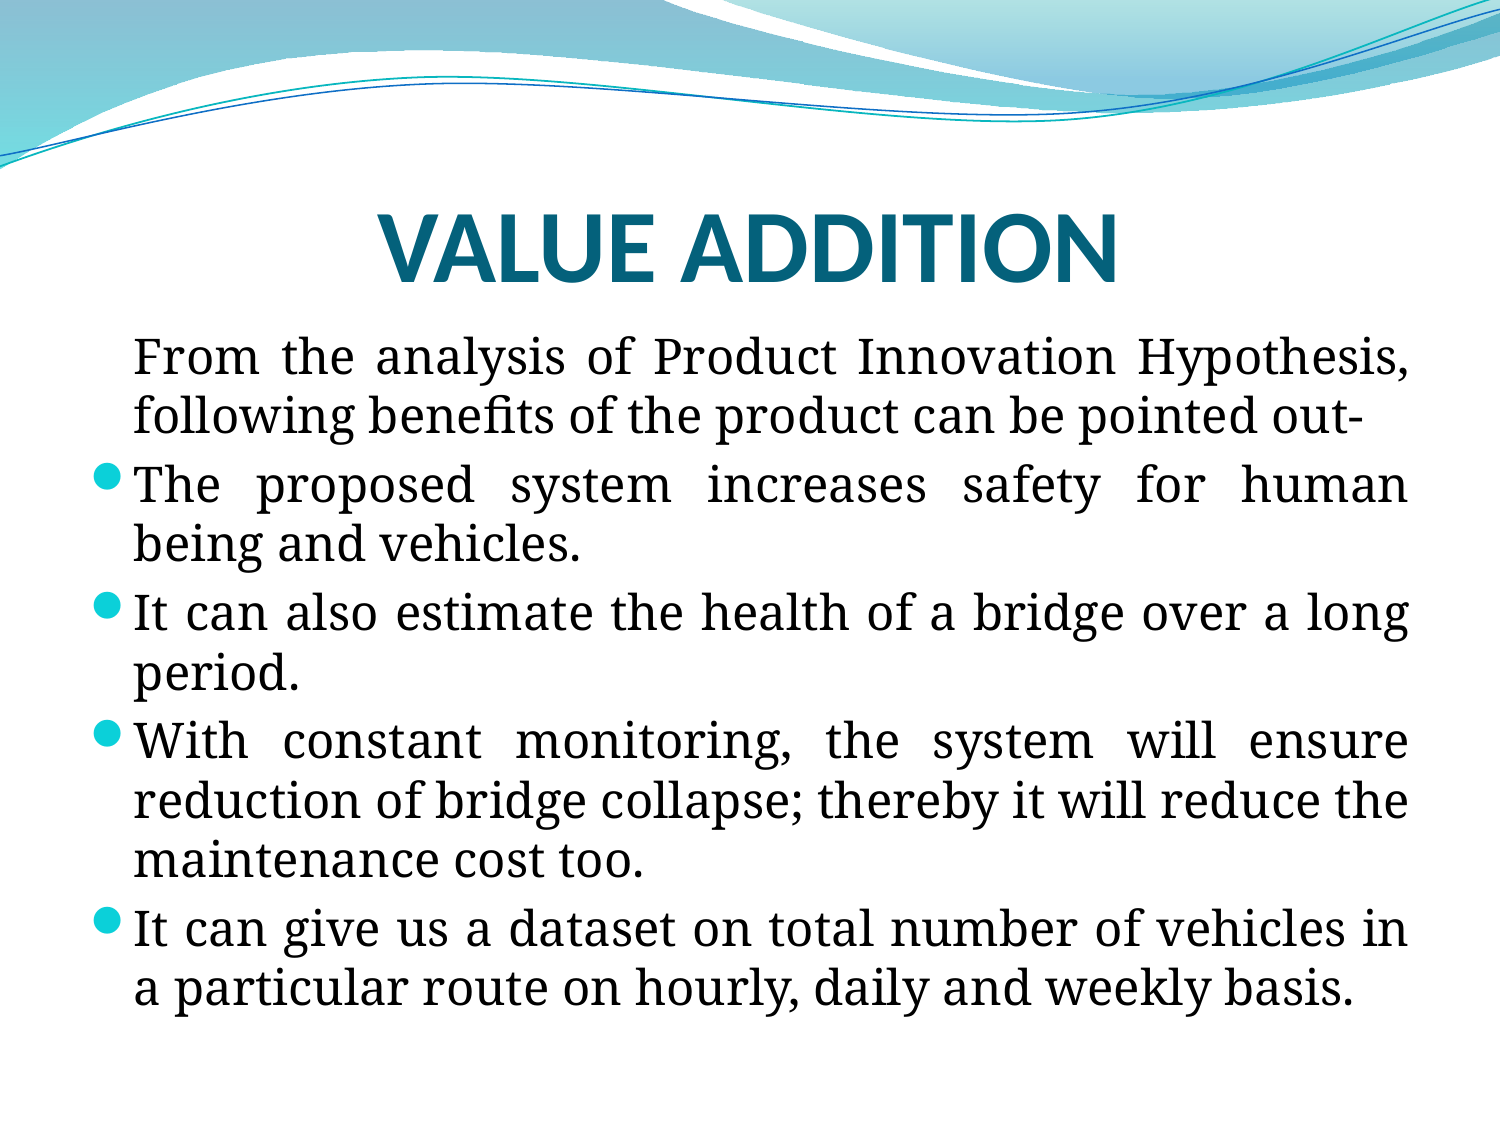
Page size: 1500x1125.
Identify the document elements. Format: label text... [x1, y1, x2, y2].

title VALUE ADDITION [75, 115, 1425, 303]
list From the analysis of Product Innovation Hypothesis, following benefits of the product can be pointed out- The proposed system increases safety for human being and vehicles. It can also estimate the health of a bridge over a long period. With constant monitoring, the system will ensure reduction of bridge collapse; thereby it will reduce the maintenance cost too. It can give us a dataset on total number of vehicles in a particular route on hourly, daily and weekly basis. [75, 317, 1425, 1038]
